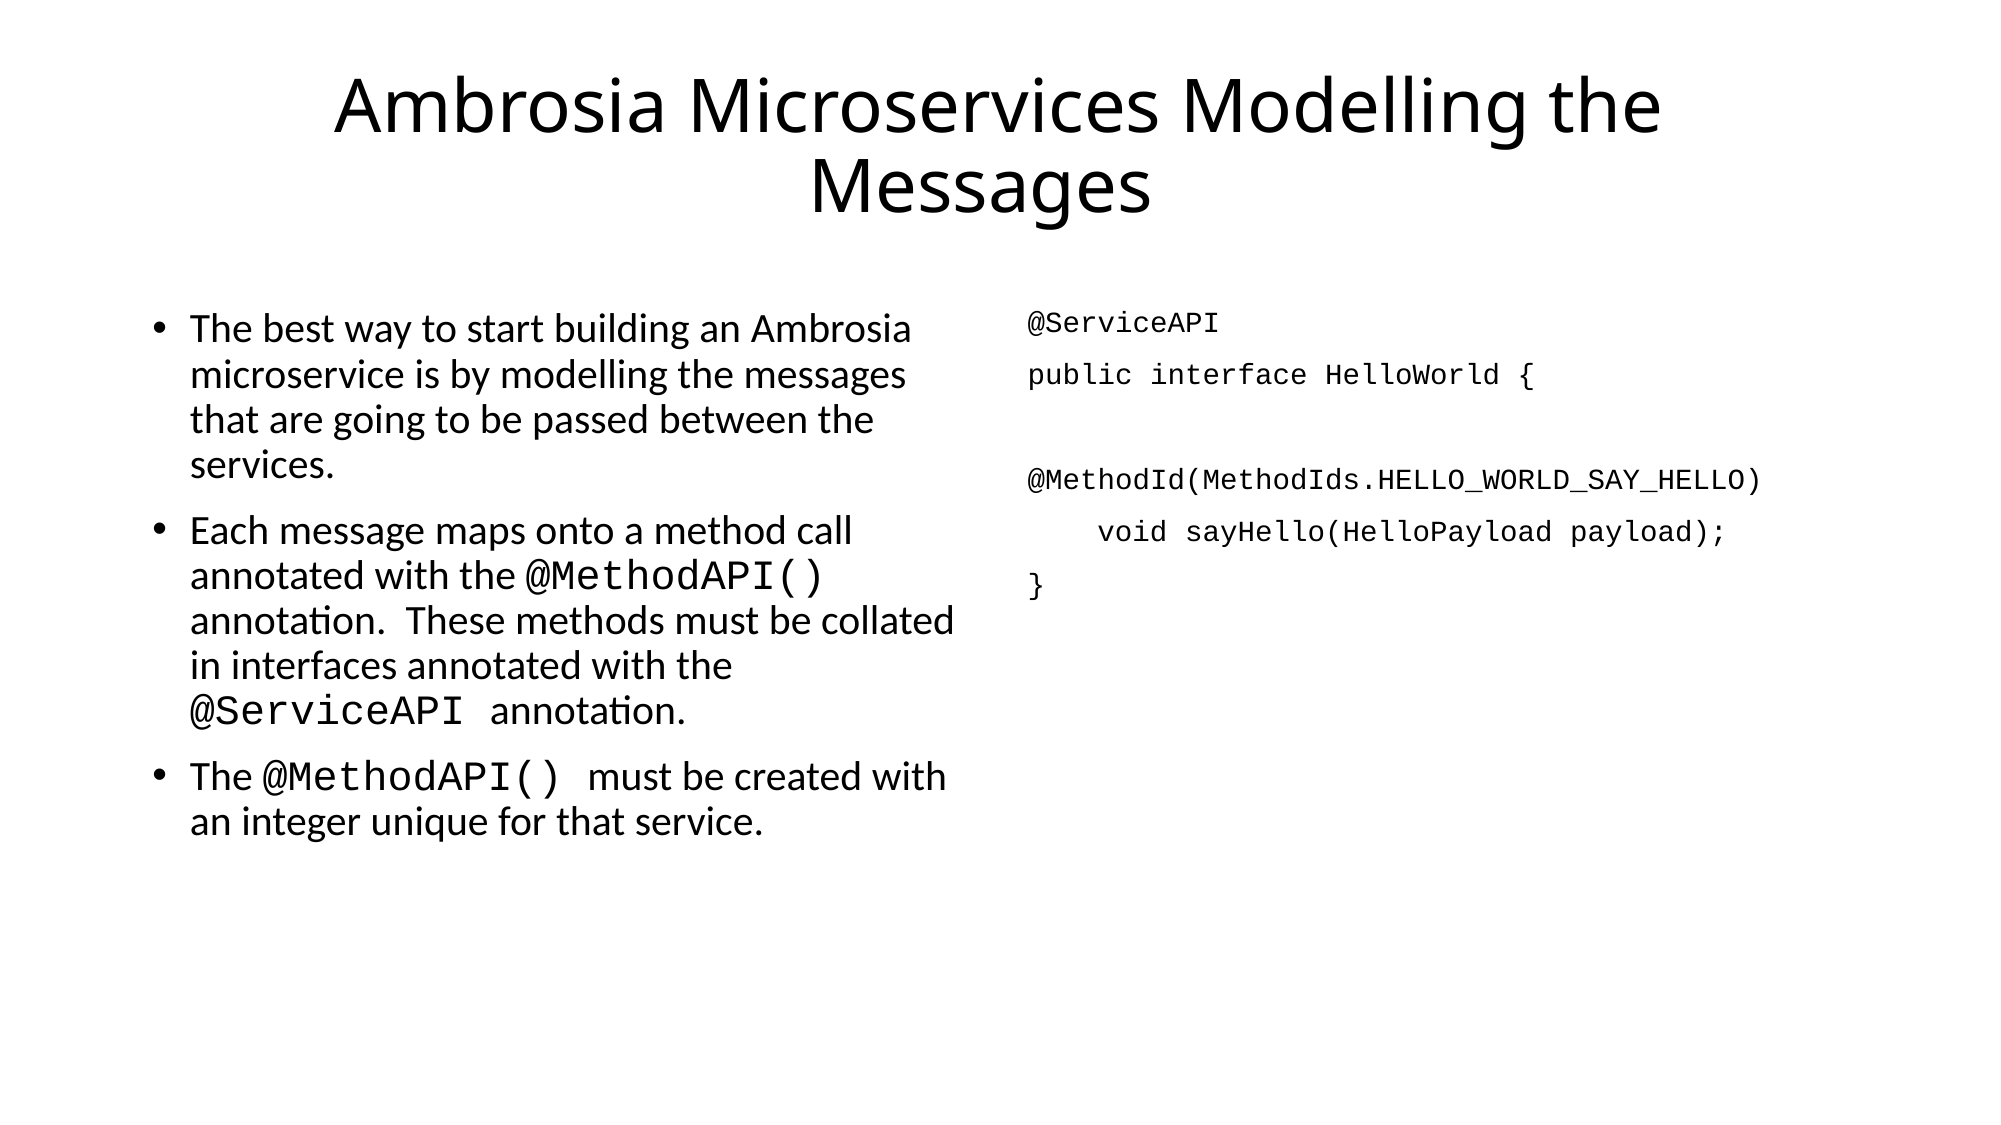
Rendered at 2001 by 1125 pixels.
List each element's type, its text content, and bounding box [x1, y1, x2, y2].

list The best way to start building an Ambrosia microservice is by modelling the messages that are going to be passed between the services. Each message maps onto a method call annotated with the @MethodAPI() annotation. These methods must be collated in interfaces annotated with the @ServiceAPI annotation. The @MethodAPI() must be created with an integer unique for that service. [137, 299, 988, 1014]
list @ServiceAPI public interface HelloWorld { @MethodId(MethodIds.HELLO_WORLD_SAY_HELLO) void sayHello(HelloPayload payload); } [1012, 299, 1863, 1014]
title Ambrosia Microservices Modelling the Messages [137, 59, 1863, 278]
